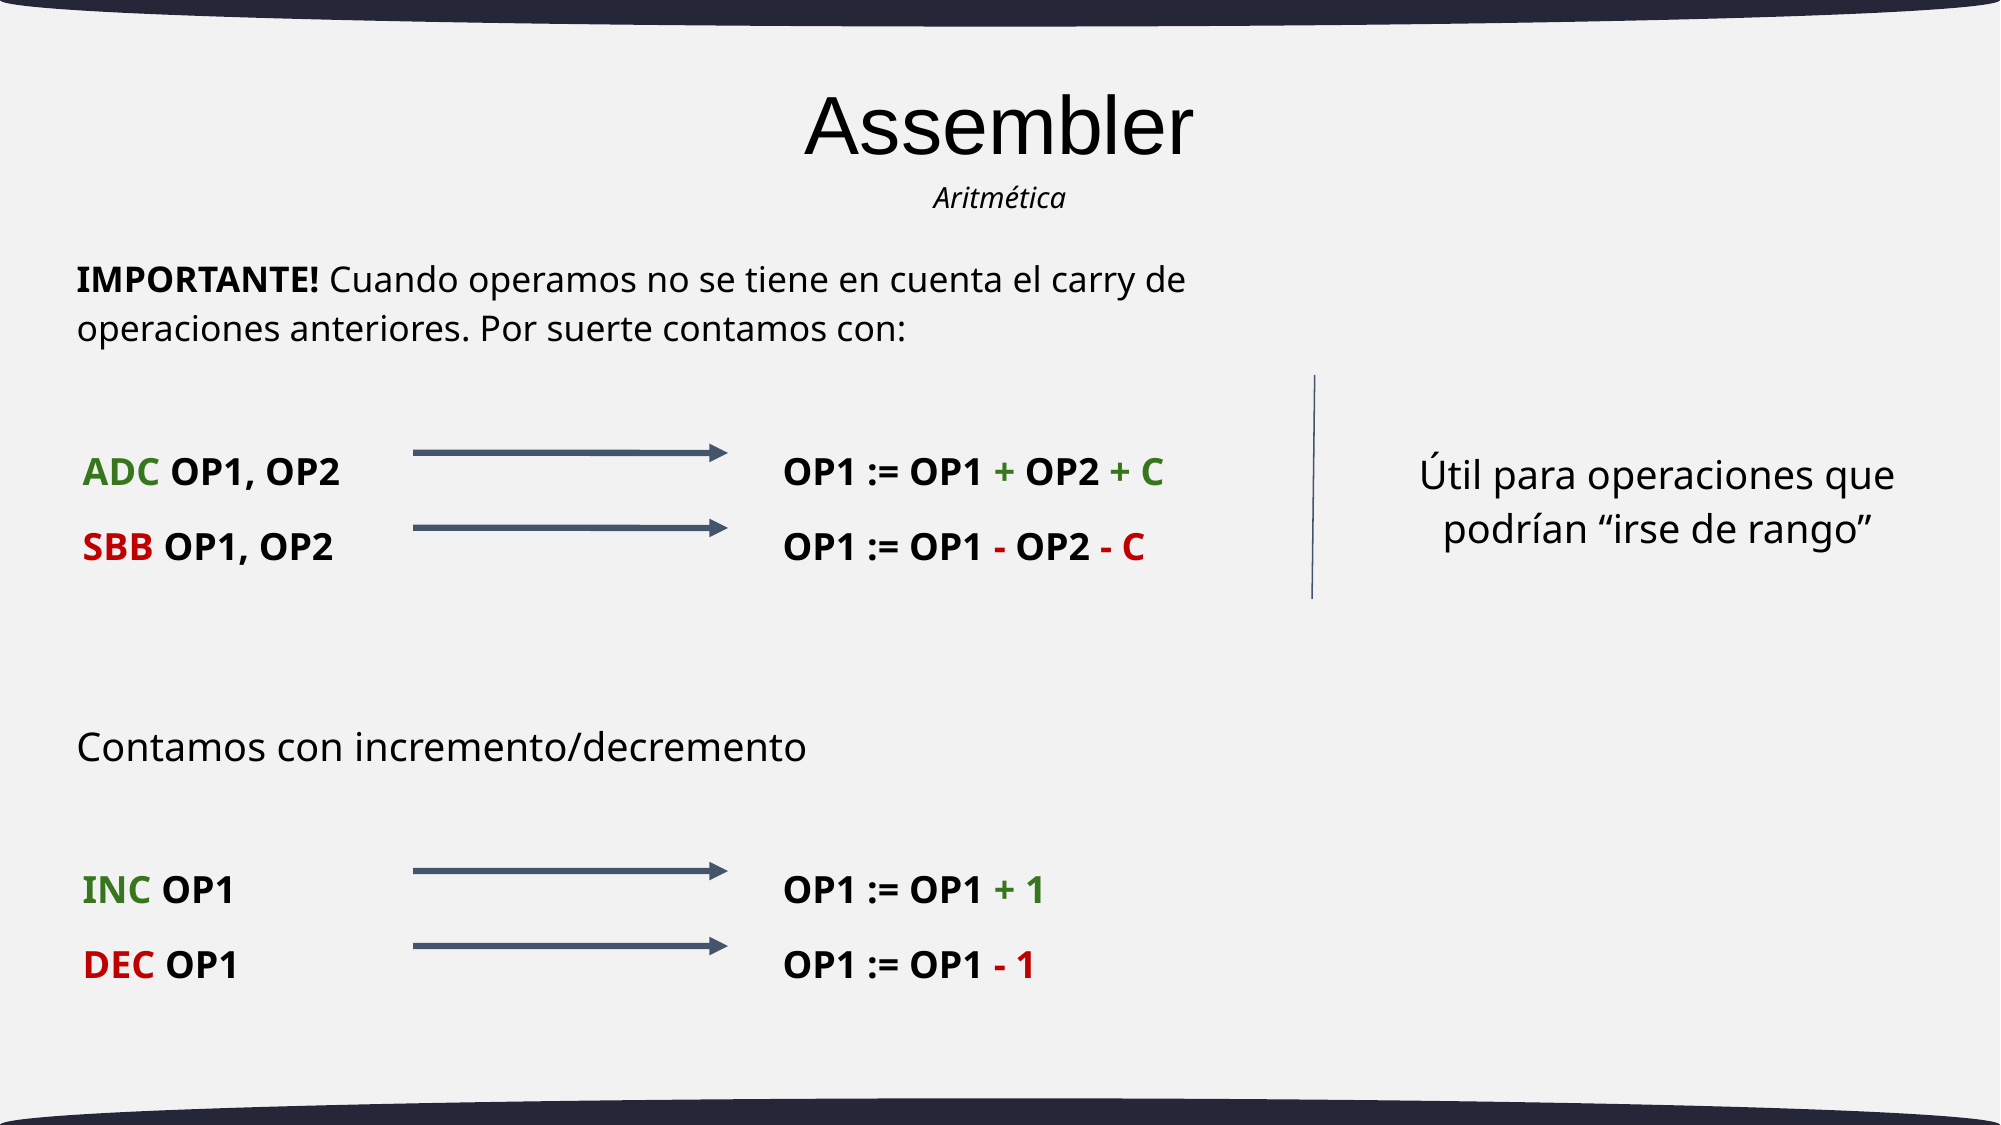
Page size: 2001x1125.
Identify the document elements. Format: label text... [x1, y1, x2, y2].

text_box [412, 410, 1212, 488]
text_box DEC OP1 [67, 903, 403, 990]
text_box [412, 485, 1208, 572]
text_box IMPORTANTE! Cuando operamos no se tiene en cuenta el carry de operaciones anteriores. Por suerte contamos con: [61, 235, 1223, 355]
title Assembler [525, 57, 1475, 199]
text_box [1311, 374, 1981, 600]
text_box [412, 828, 1170, 903]
text_box Contamos con incremento/decremento [61, 683, 1010, 781]
text_box Aritmética [659, 172, 1341, 223]
text_box ADC OP1, OP2 [67, 410, 403, 485]
text_box INC OP1 [67, 828, 403, 903]
text_box SBB OP1, OP2 [67, 485, 403, 572]
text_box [412, 903, 1170, 990]
